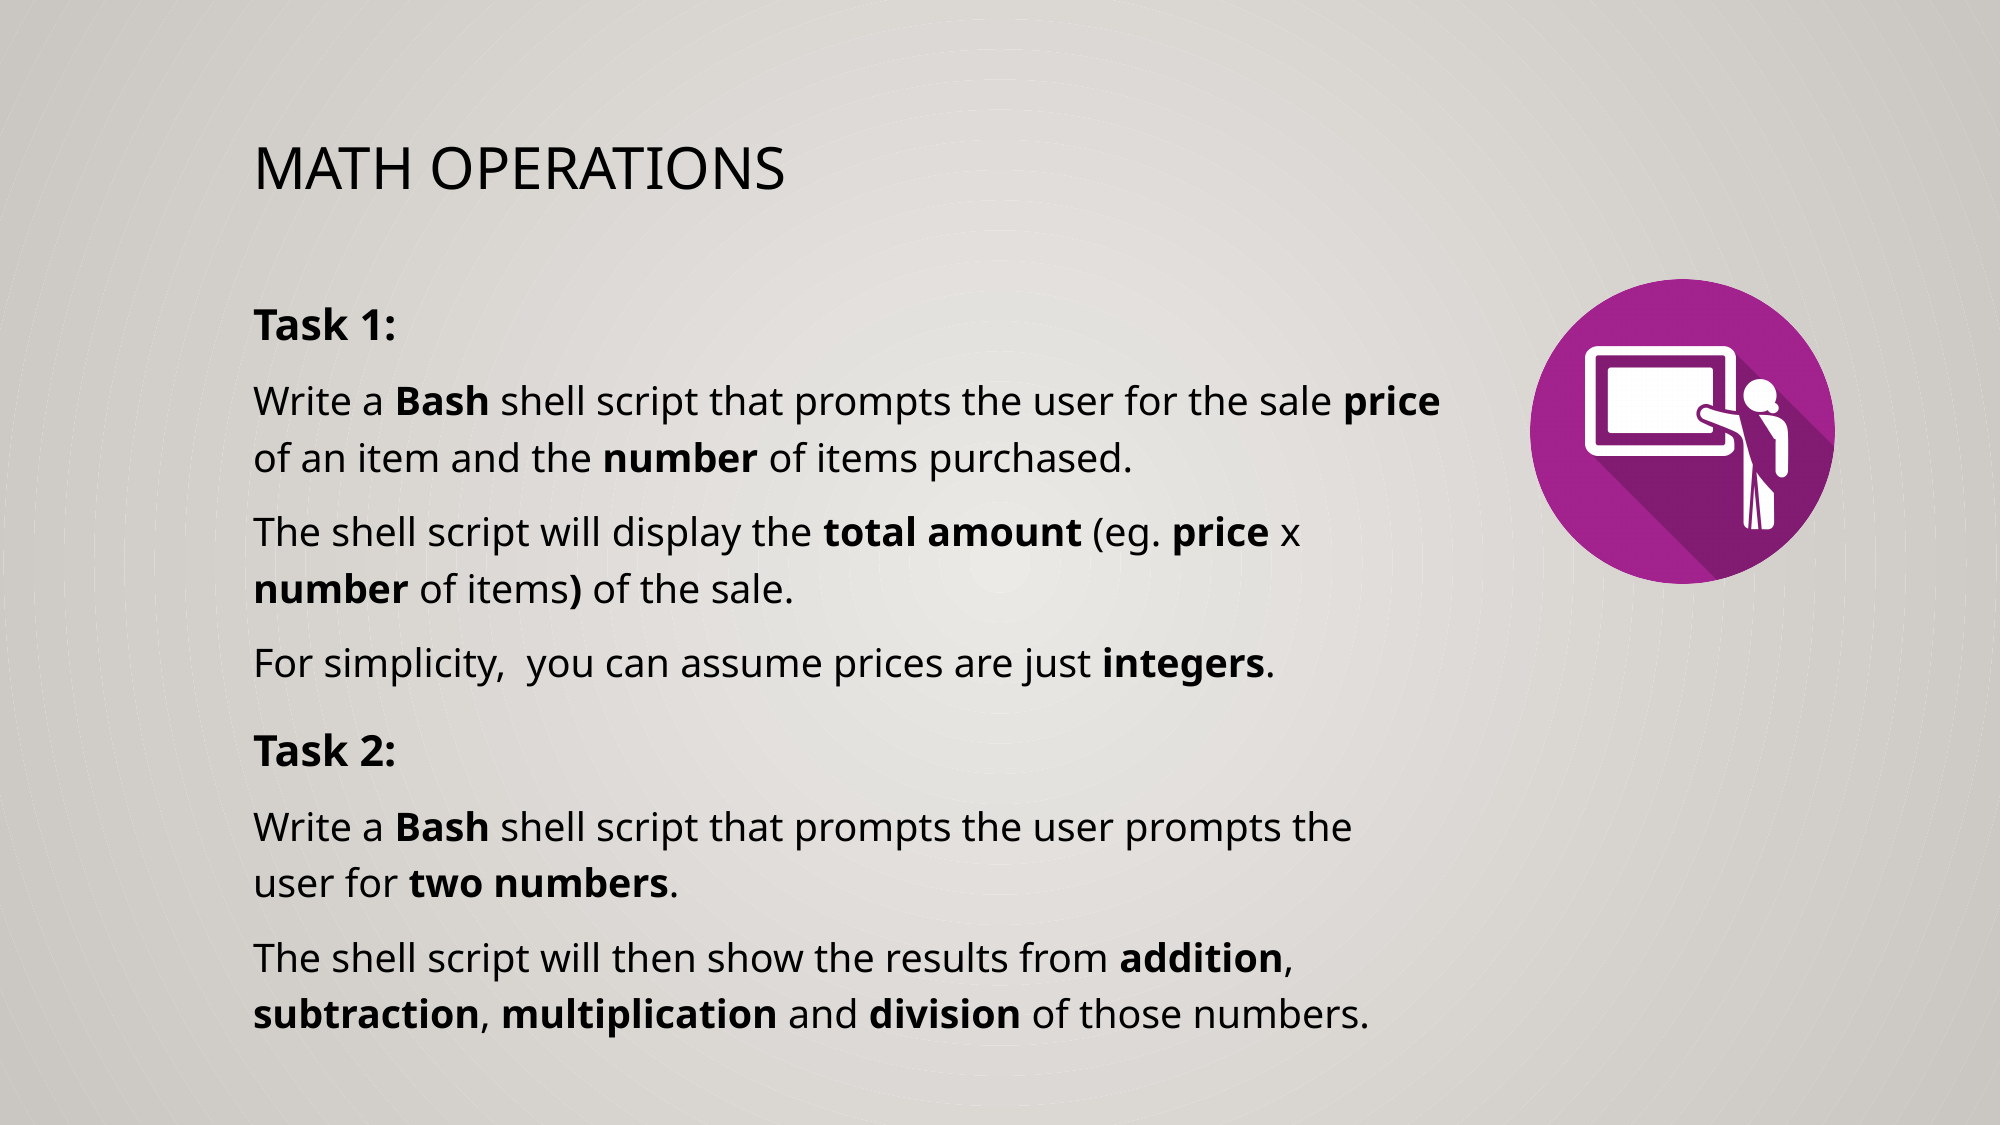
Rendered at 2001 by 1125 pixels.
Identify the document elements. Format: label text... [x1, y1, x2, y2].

list Task 1: Write a Bash shell script that prompts the user for the sale price of an item and the number of items purchased. The shell script will display the total amount (eg. price x number of items) of the sale. For simplicity, you can assume prices are just integers. Task 2: Write a Bash shell script that prompts the user prompts the user for two numbers. The shell script will then show the results from addition, subtraction, multiplication and division of those numbers. [238, 279, 1458, 1061]
picture [1530, 279, 1836, 585]
title MATH OPERATIONS [238, 131, 1814, 305]
